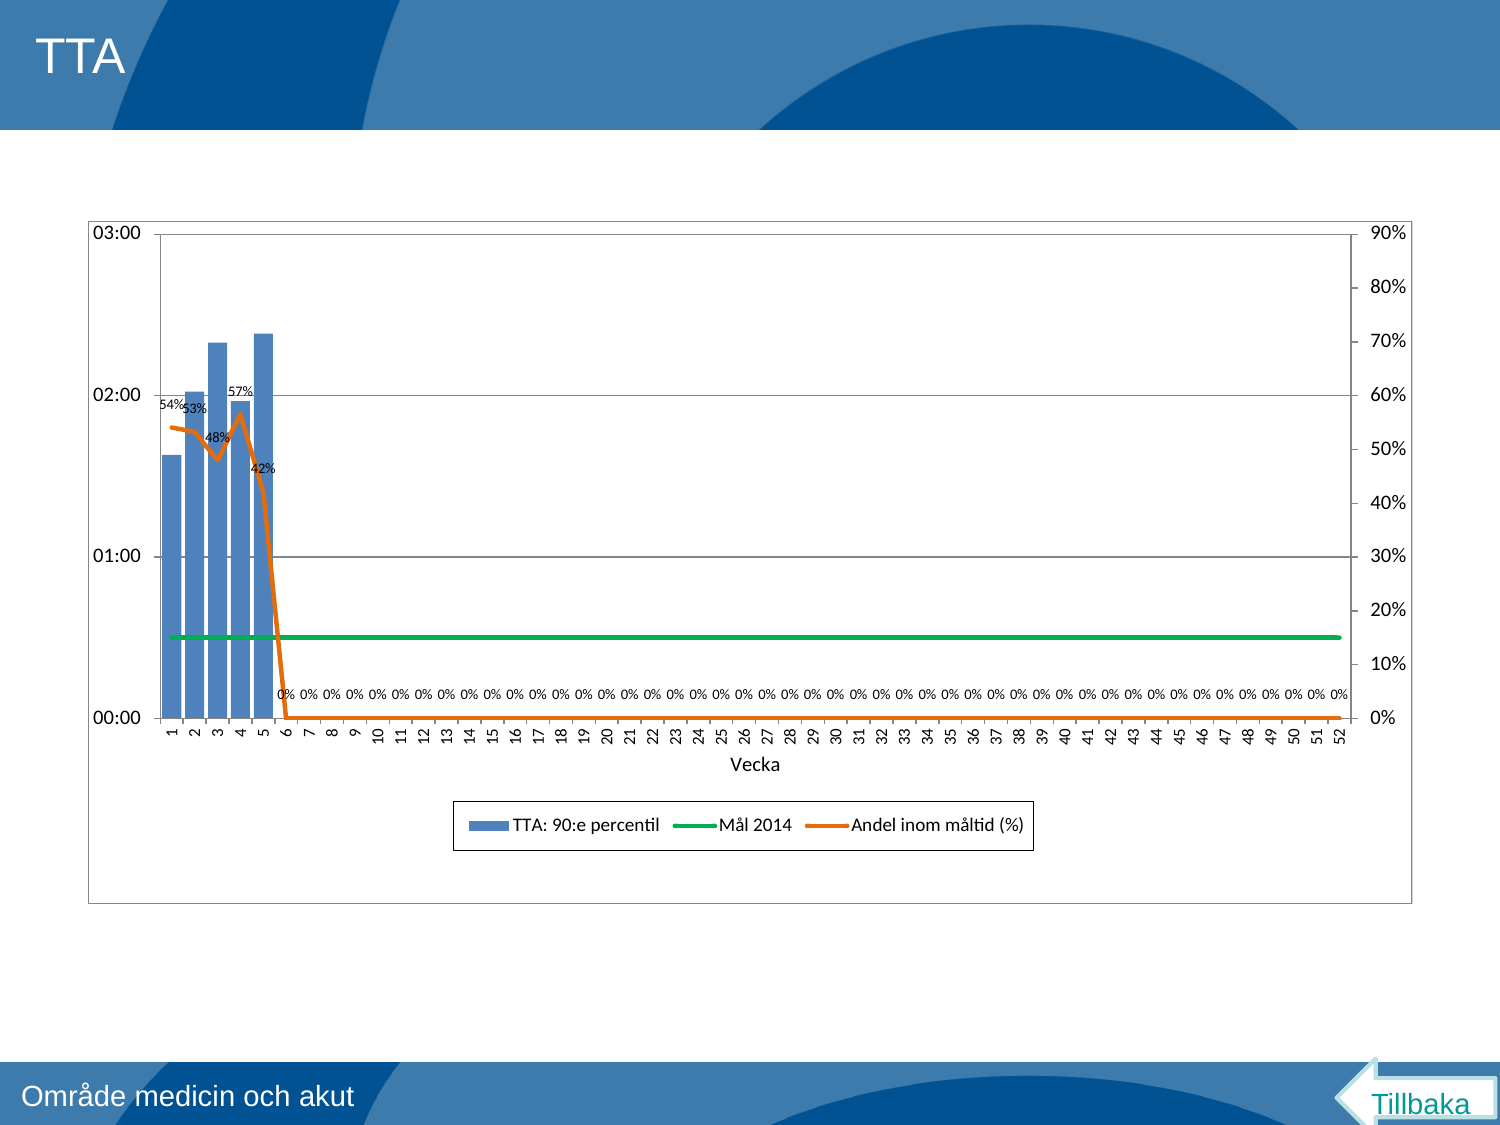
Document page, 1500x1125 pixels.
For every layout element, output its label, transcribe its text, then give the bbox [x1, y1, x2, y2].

text_box TTA [35, 23, 1354, 106]
picture [1378, 1062, 1500, 1125]
picture [0, 0, 1500, 130]
picture [0, 1062, 1368, 1125]
text_box Tillbaka [1334, 1056, 1498, 1125]
picture [87, 220, 1413, 905]
